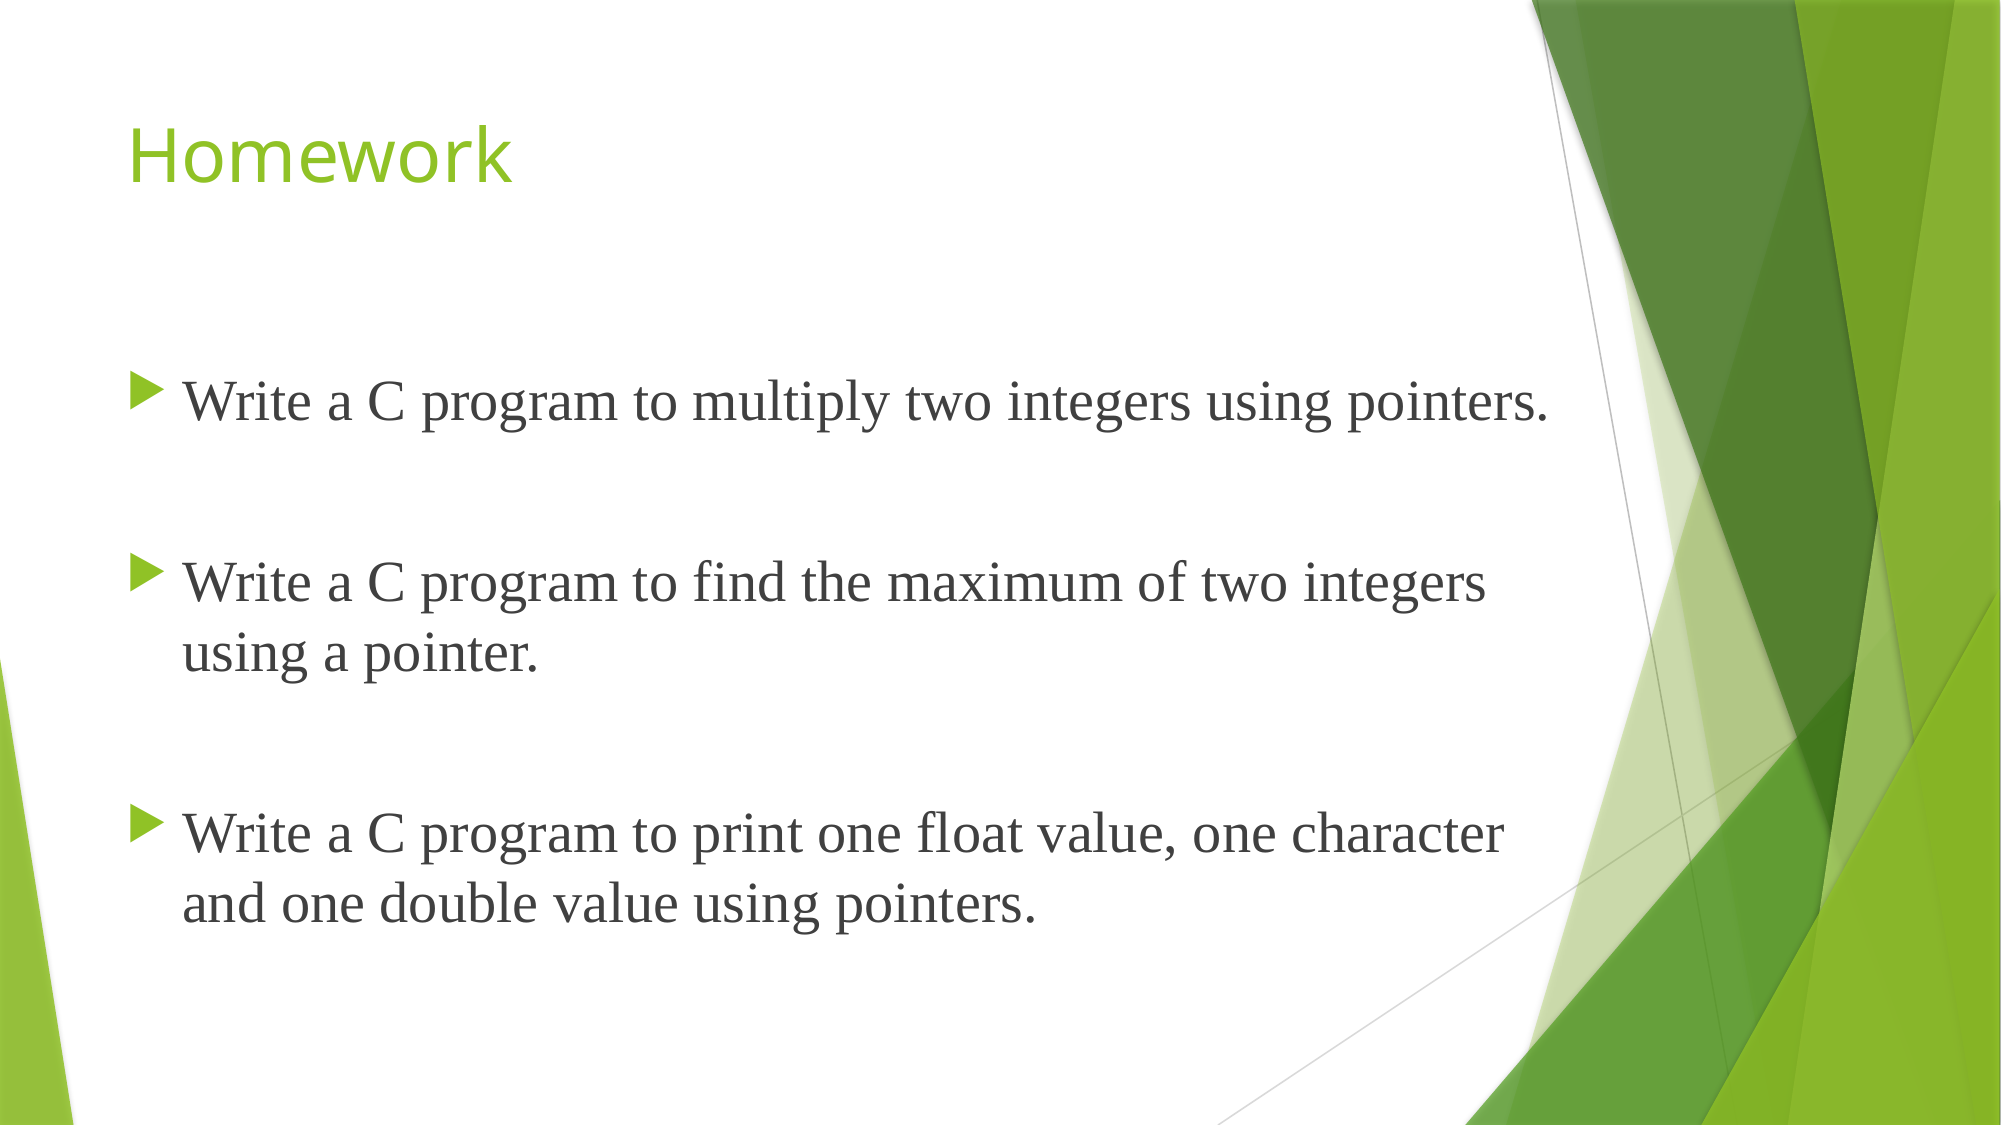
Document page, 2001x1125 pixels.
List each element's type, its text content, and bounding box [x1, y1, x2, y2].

title Homework [111, 99, 1522, 317]
list Write a C program to multiply two integers using pointers. Write a C program to find the maximum of two integers using a pointer. Write a C program to print one float value, one character and one double value using pointers. [111, 354, 1594, 992]
